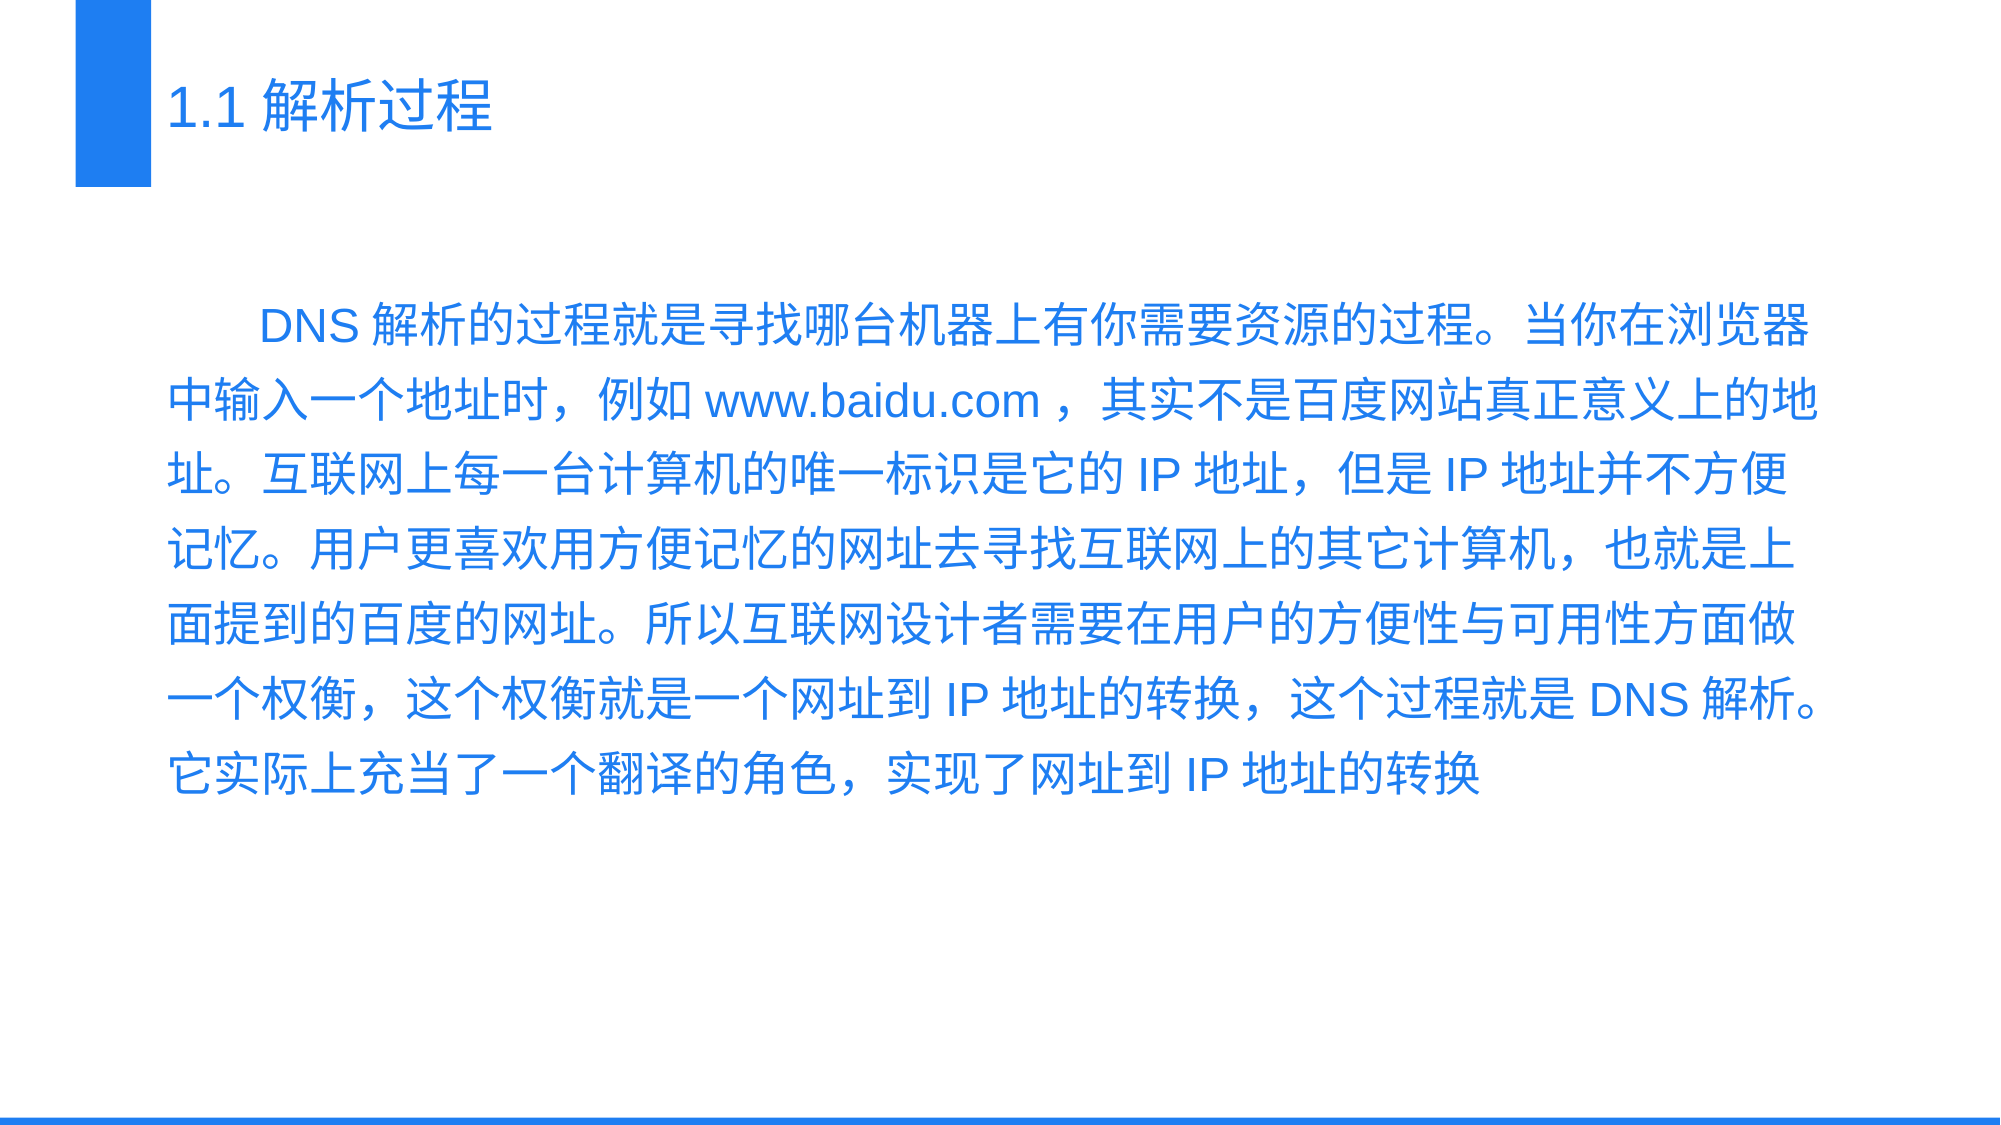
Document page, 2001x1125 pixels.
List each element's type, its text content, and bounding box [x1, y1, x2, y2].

text_box DNS解析的过程就是寻找哪台机器上有你需要资源的过程。当你在浏览器中输入一个地址时，例如www.baidu.com，其实不是百度网站真正意义上的地址。互联网上每一台计算机的唯一标识是它的IP地址，但是IP地址并不方便记忆。用户更喜欢用方便记忆的网址去寻找互联网上的其它计算机，也就是上面提到的百度的网址。所以互联网设计者需要在用户的方便性与可用性方面做一个权衡，这个权衡就是一个网址到IP地址的转换，这个过程就是DNS解析。它实际上充当了一个翻译的角色，实现了网址到IP地址的转换 [151, 217, 1844, 809]
text_box [75, 0, 152, 188]
text_box 1.1解析过程 [151, 41, 755, 173]
